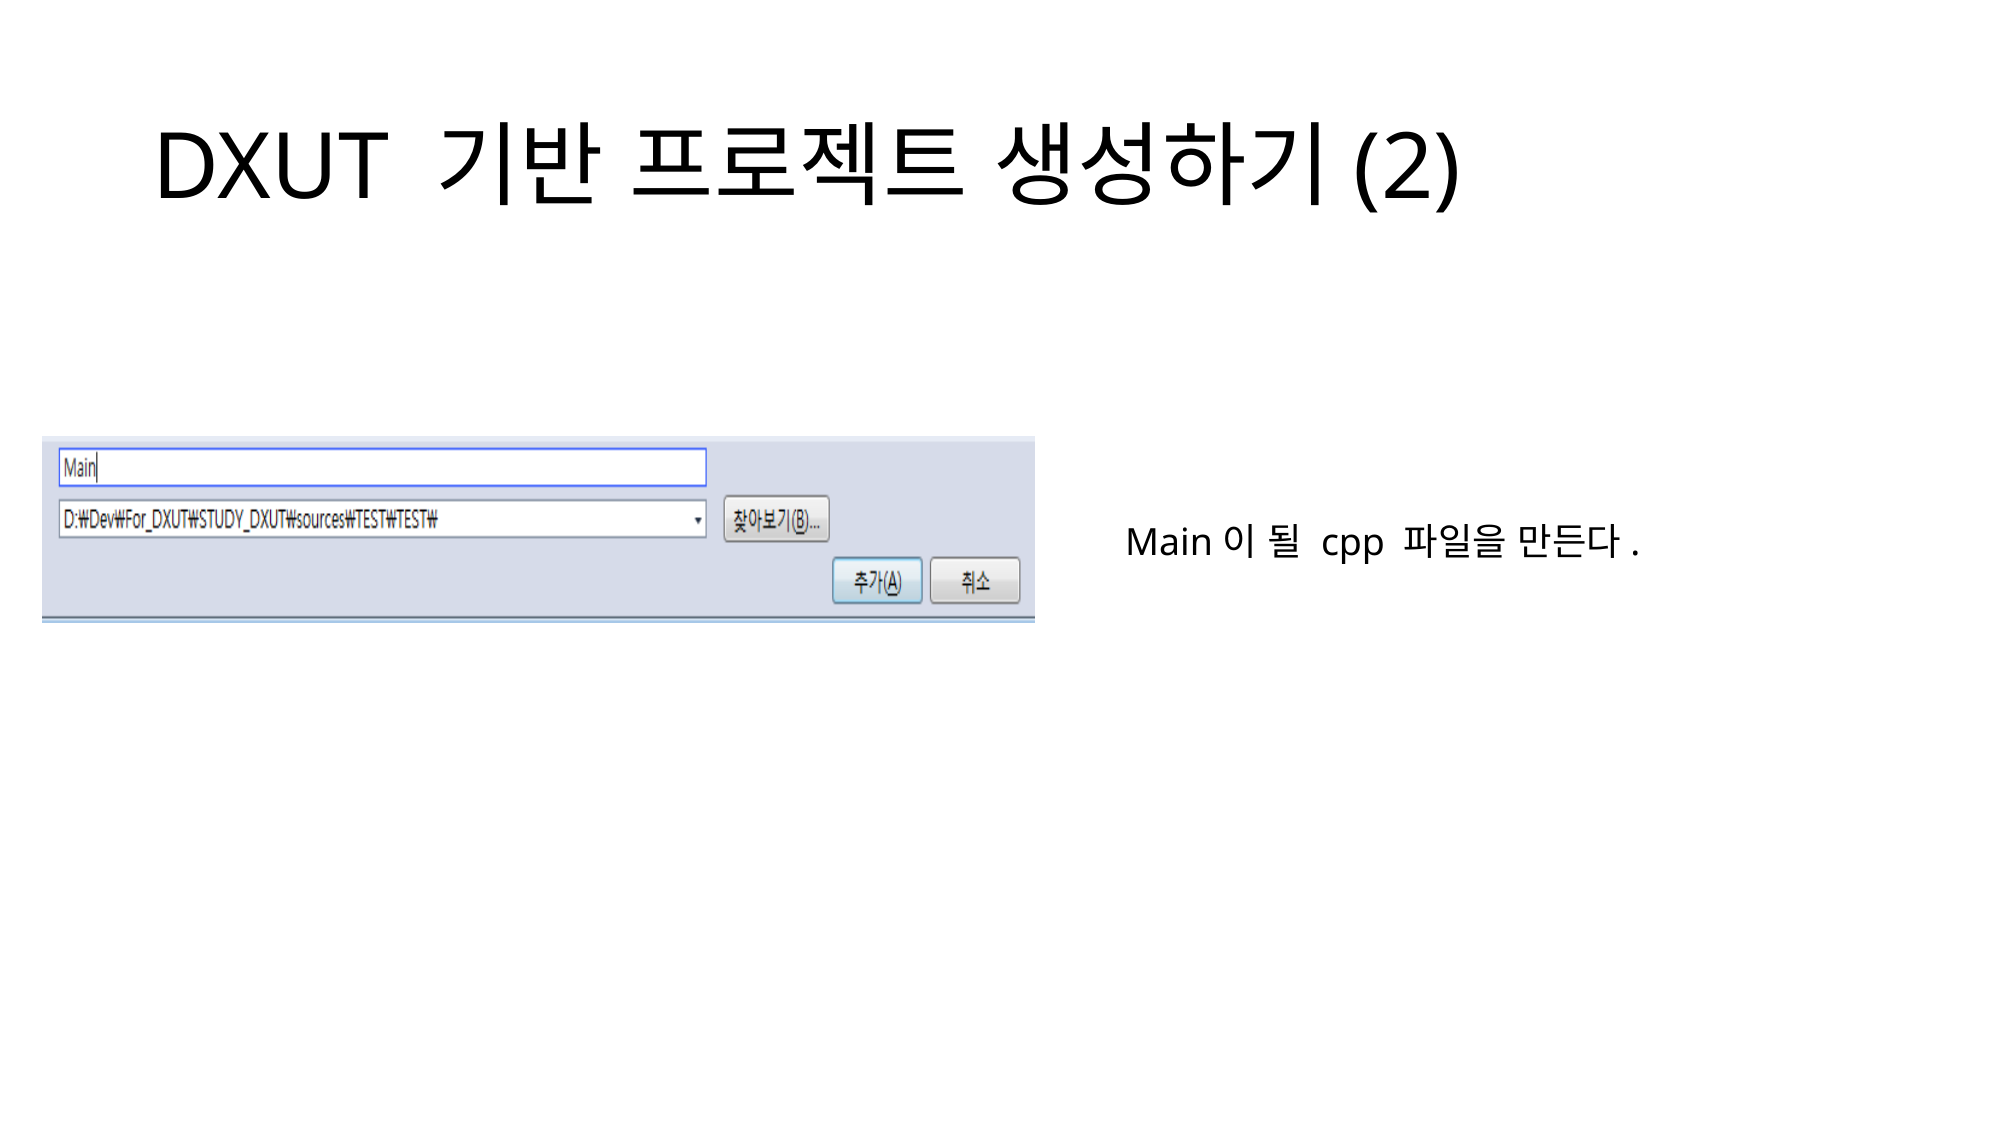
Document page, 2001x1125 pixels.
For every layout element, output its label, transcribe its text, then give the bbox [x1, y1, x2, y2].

picture [42, 436, 1035, 623]
text_box Main이 될 cpp 파일을 만든다. [1110, 510, 1656, 571]
title DXUT 기반 프로젝트 생성하기(2) [137, 59, 1863, 278]
